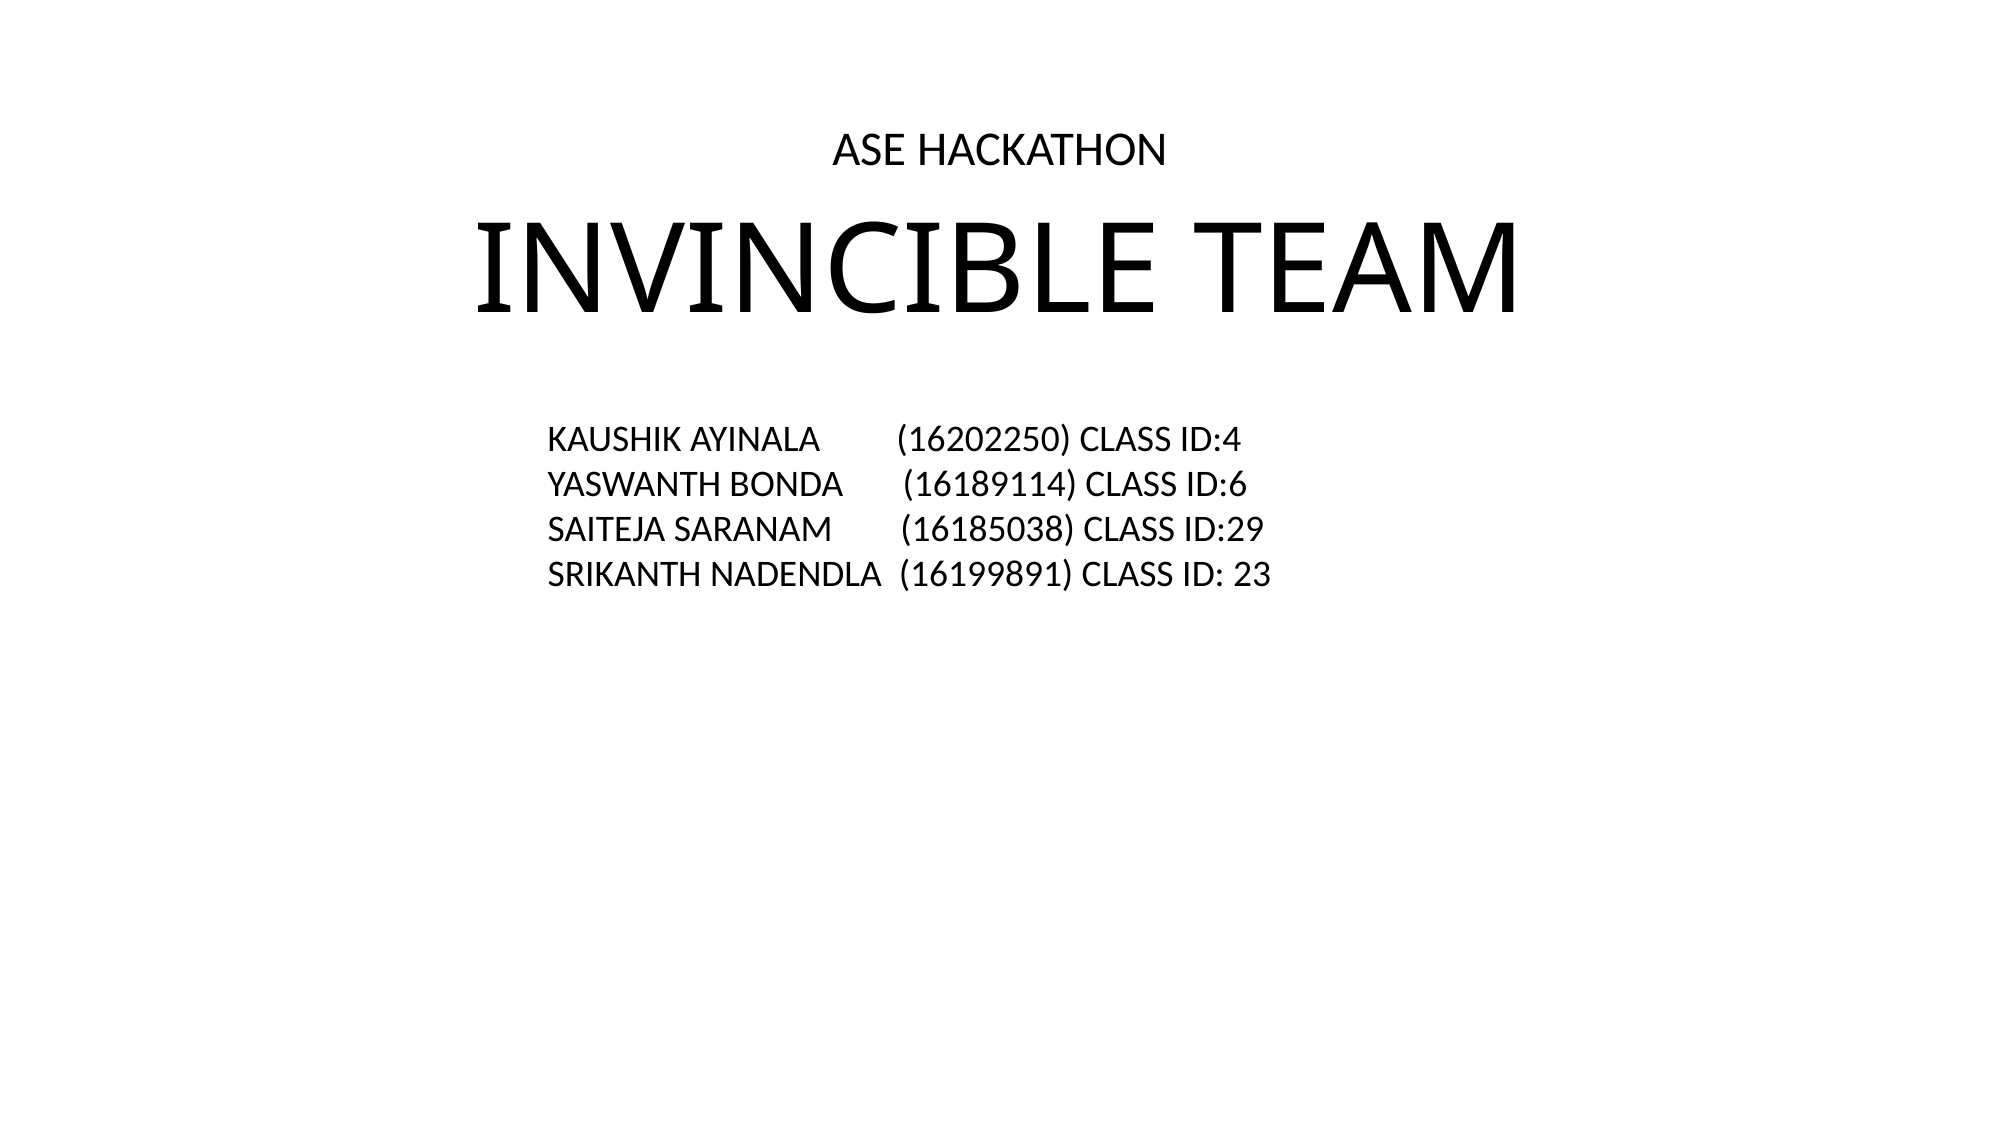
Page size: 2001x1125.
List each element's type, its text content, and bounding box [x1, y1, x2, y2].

subtitle ASE HACKATHON [249, 116, 1750, 185]
title INVINCIBLE TEAM [249, 185, 1750, 347]
text_box KAUSHIK AYINALA (16202250) CLASS ID:4 YASWANTH BONDA (16189114) CLASS ID:6 SAITEJA SARANAM (16185038) CLASS ID:29 SRIKANTH NADENDLA (16199891) CLASS ID: 23 [532, 406, 1411, 646]
